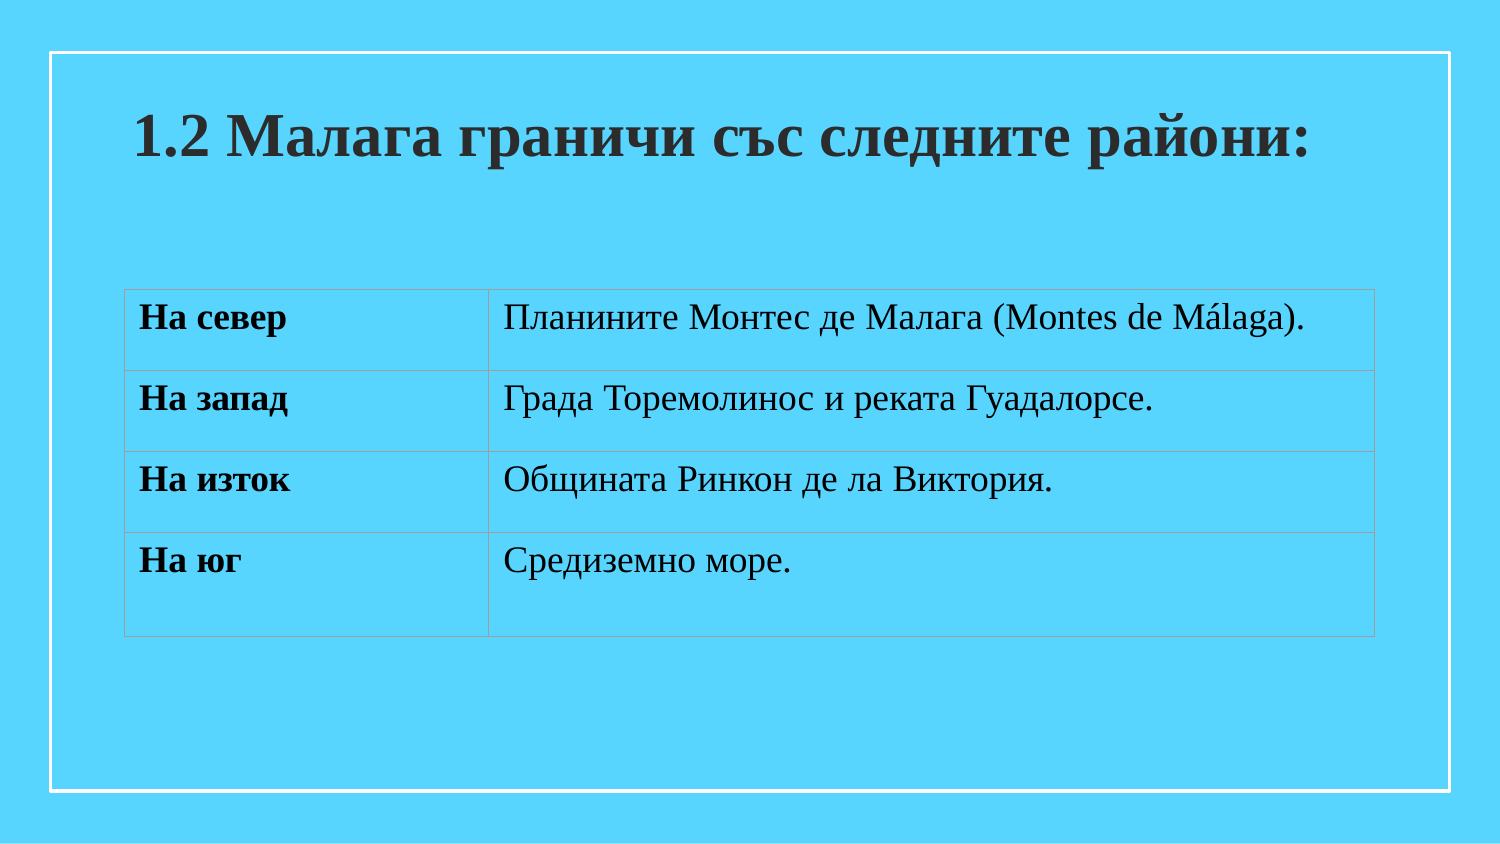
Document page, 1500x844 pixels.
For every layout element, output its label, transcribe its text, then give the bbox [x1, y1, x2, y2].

table_cell Града Торемолинос и реката Гуадалорсе. [489, 371, 1374, 451]
table_cell На юг [125, 533, 488, 636]
table_header На север [125, 290, 488, 370]
table_cell На запад [125, 371, 488, 451]
table_cell На изток [125, 452, 488, 532]
table_cell Средиземно море. [489, 533, 1374, 636]
title 1.2 Малага граничи със следните райони: [83, 92, 1416, 236]
table_cell Общината Ринкон де ла Виктория. [489, 452, 1374, 532]
table_header Планините Монтес де Малага (Montes de Málaga). [489, 290, 1374, 370]
